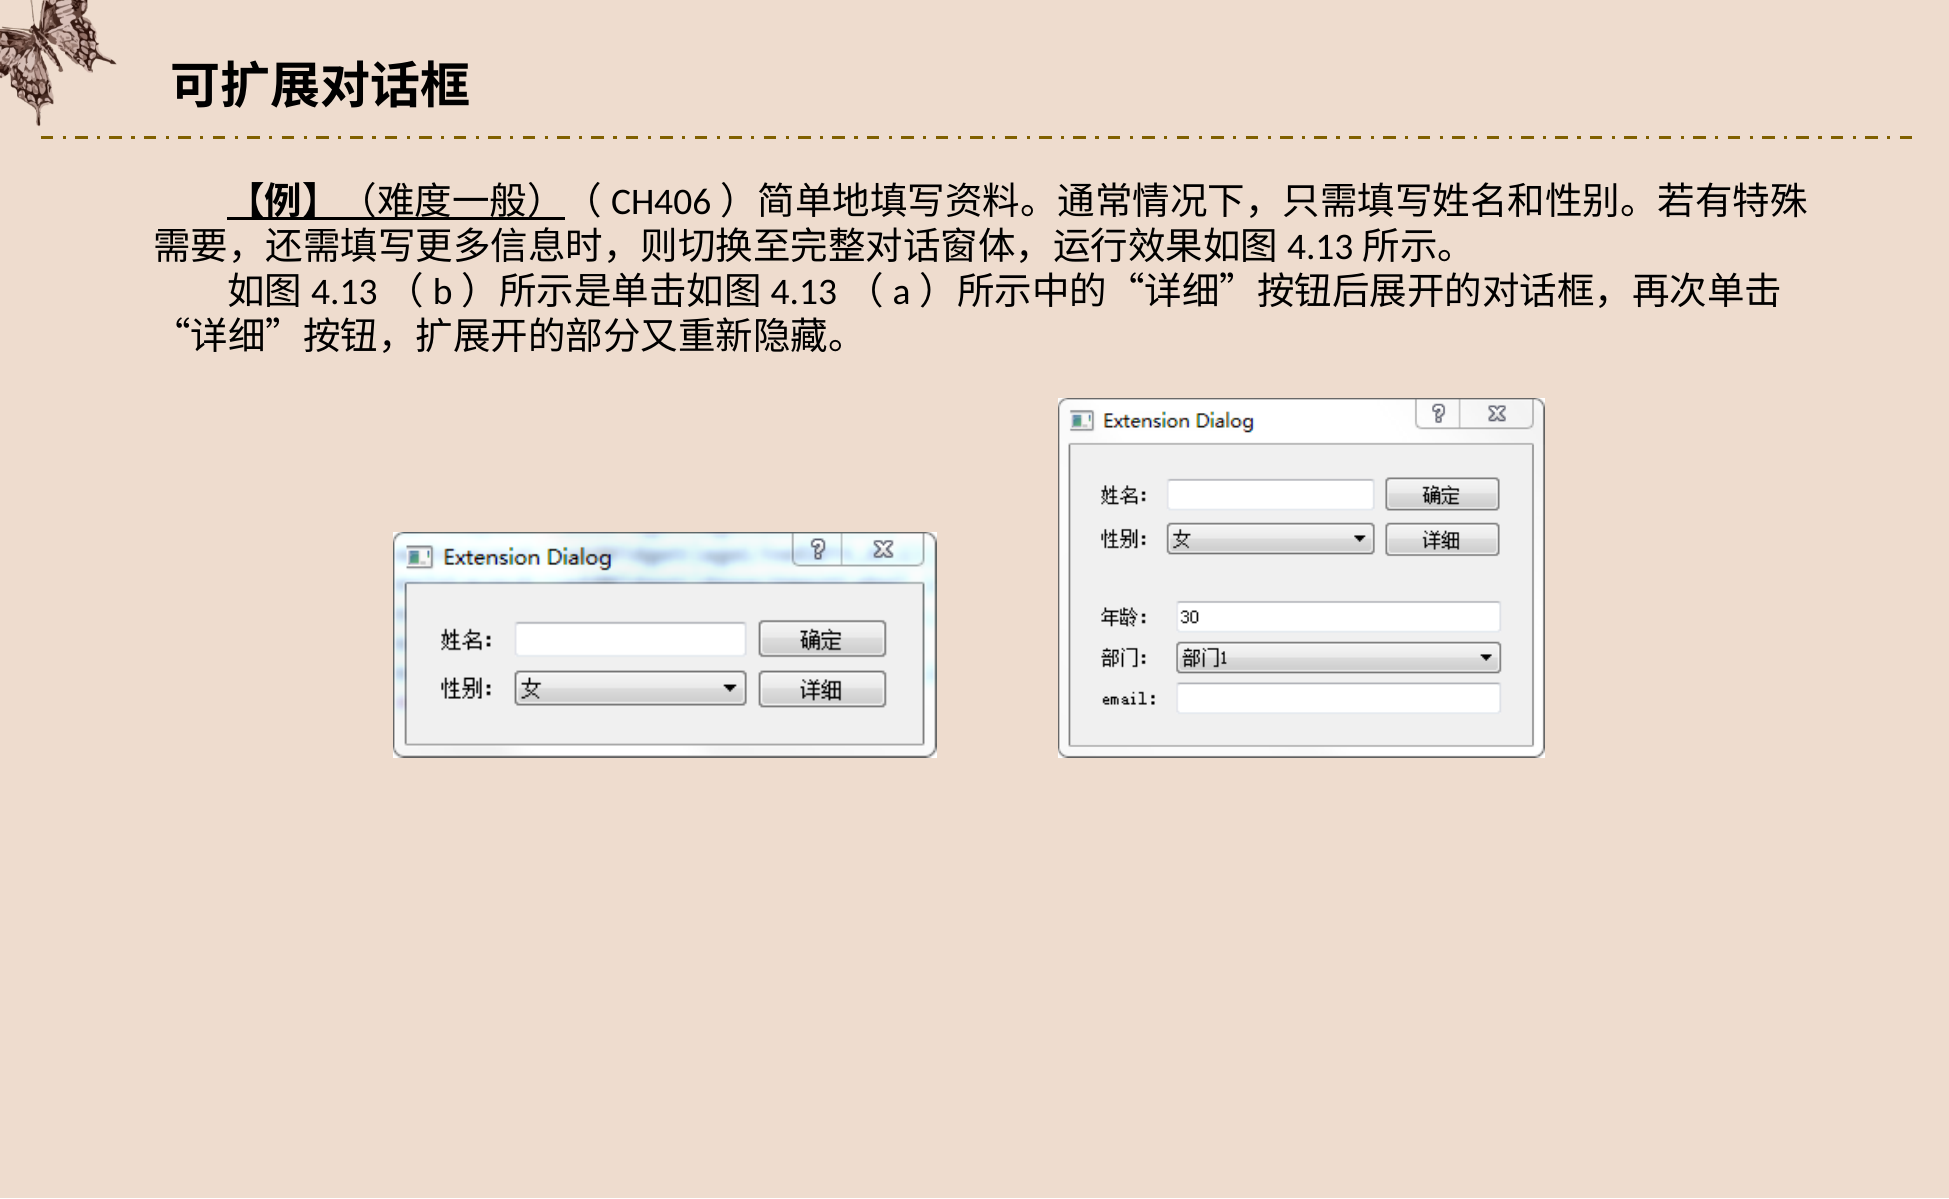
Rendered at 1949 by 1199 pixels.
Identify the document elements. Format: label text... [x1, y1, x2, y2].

text_box [951, 210, 998, 251]
text_box [0, 0, 1949, 75]
picture [1058, 398, 1545, 758]
text_box 【例】（难度一般）（CH406）简单地填写资料。通常情况下，只需填写姓名和性别。若有特殊需要，还需填写更多信息时，则切换至完整对话窗体，运行效果如图4.13所示。 如图4.13（b）所示是单击如图4.13（a）所示中的“详细”按钮后展开的对话框，再次单击“详细”按钮，扩展开的部分又重新隐藏。 [138, 169, 1826, 365]
text_box 可扩展对话框 [155, 75, 852, 121]
picture [393, 532, 937, 758]
picture [0, 75, 142, 138]
